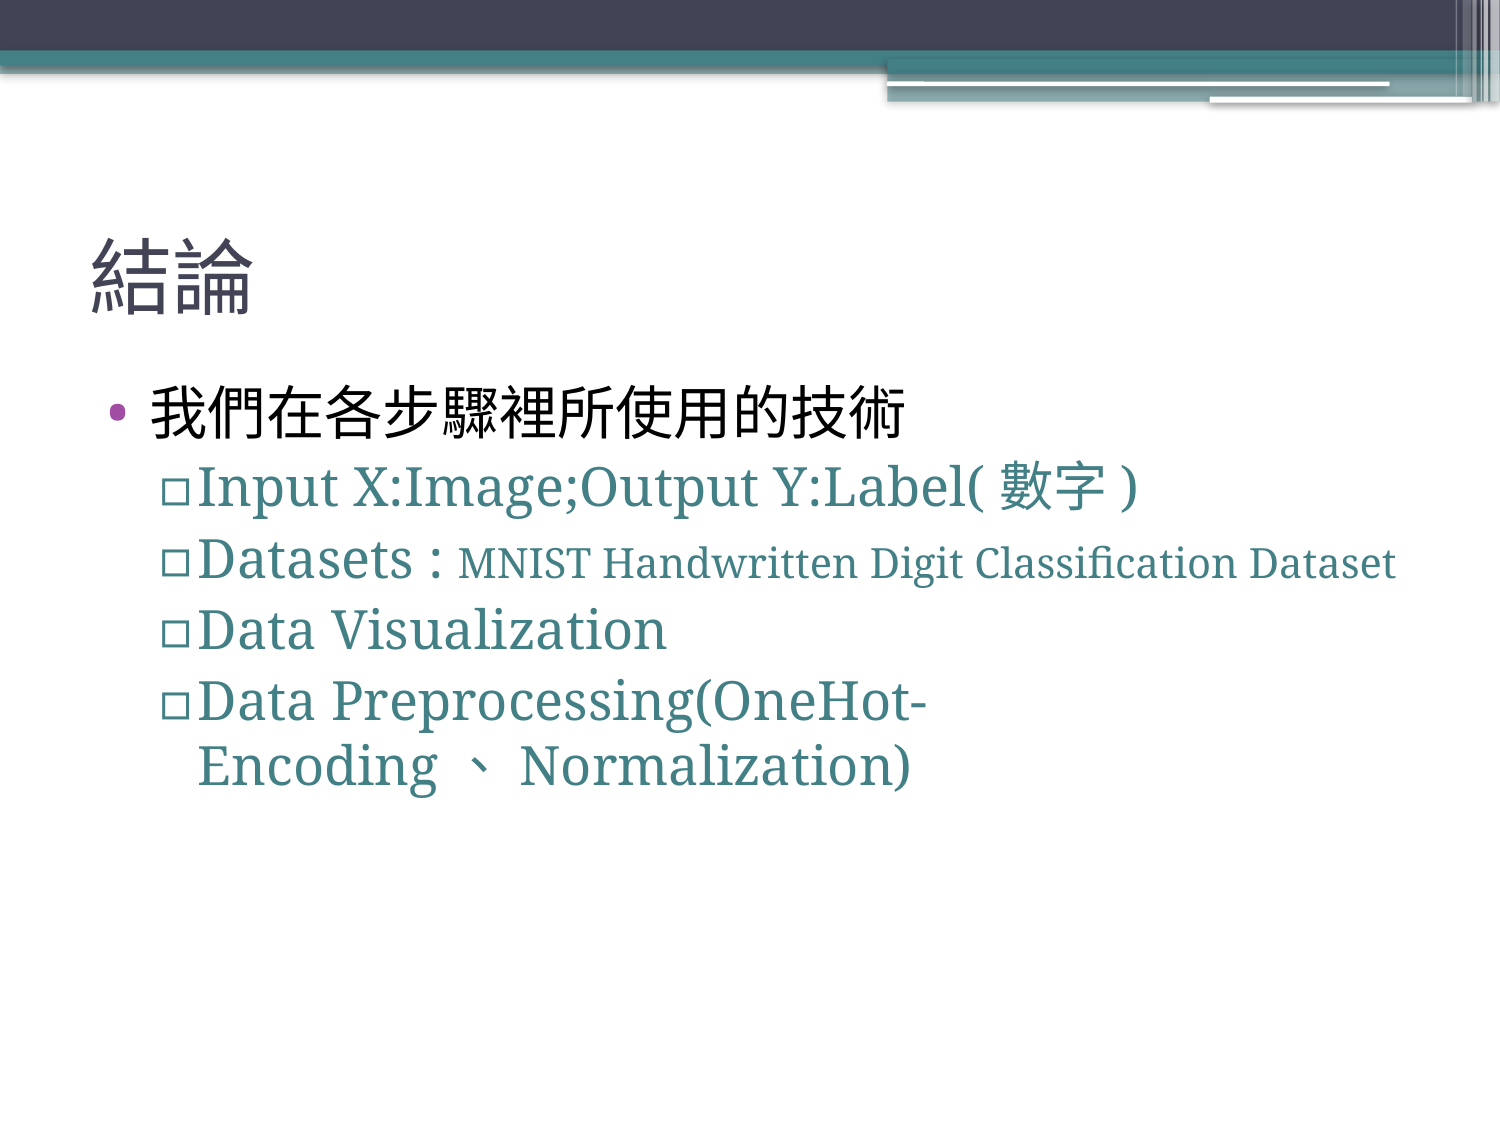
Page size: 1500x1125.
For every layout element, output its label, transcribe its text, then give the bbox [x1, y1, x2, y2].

list 我們在各步驟裡所使用的技術 Input X:Image;Output Y:Label(數字) Datasets : MNIST Handwritten Digit Classification Dataset Data Visualization Data Preprocessing(OneHot-Encoding、Normalization) [75, 368, 1425, 1079]
title 結論 [75, 187, 1425, 363]
